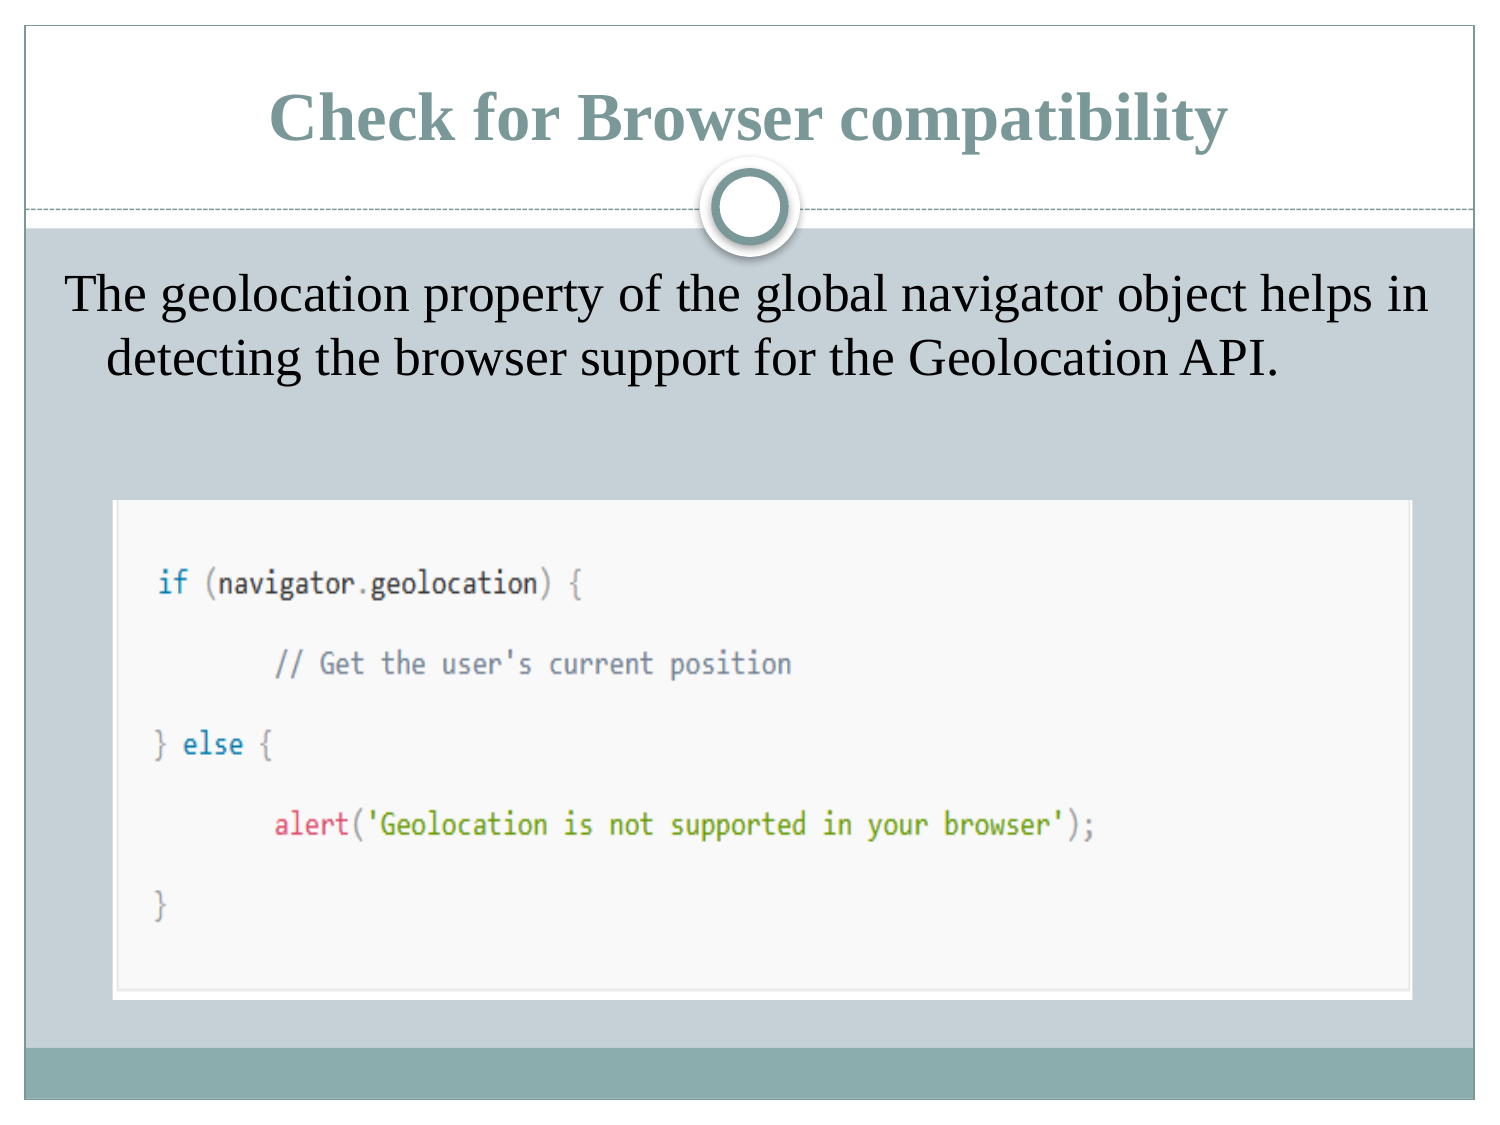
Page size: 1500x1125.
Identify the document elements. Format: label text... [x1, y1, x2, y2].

list The geolocation property of the global navigator object helps in detecting the browser support for the Geolocation API. [49, 250, 1445, 450]
picture [112, 499, 1413, 1001]
title Check for Browser compatibility [49, 37, 1450, 162]
